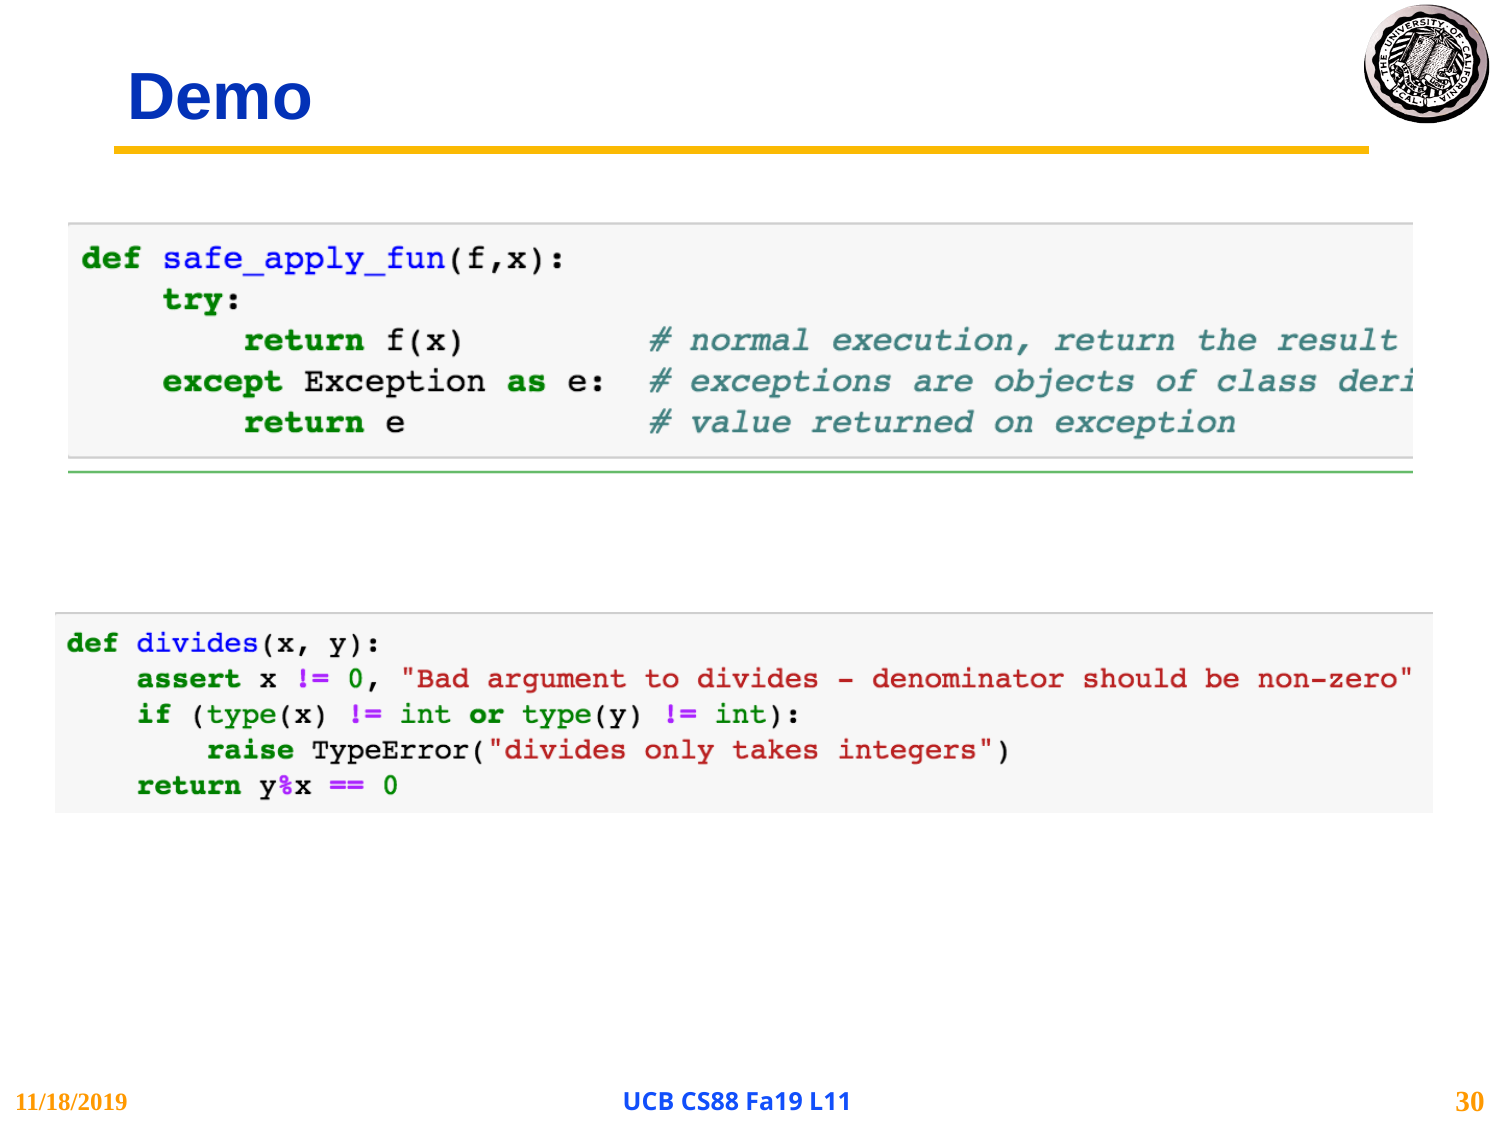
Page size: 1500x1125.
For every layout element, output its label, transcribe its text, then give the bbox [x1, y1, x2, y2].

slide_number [0, 1074, 250, 1125]
footer UCB CS88 Fa19 L11 [500, 1074, 975, 1125]
picture [1350, 0, 1500, 127]
slide_number 30 [1412, 1074, 1500, 1125]
title Demo [112, 37, 1375, 159]
picture [68, 220, 1413, 484]
picture [54, 612, 1433, 813]
